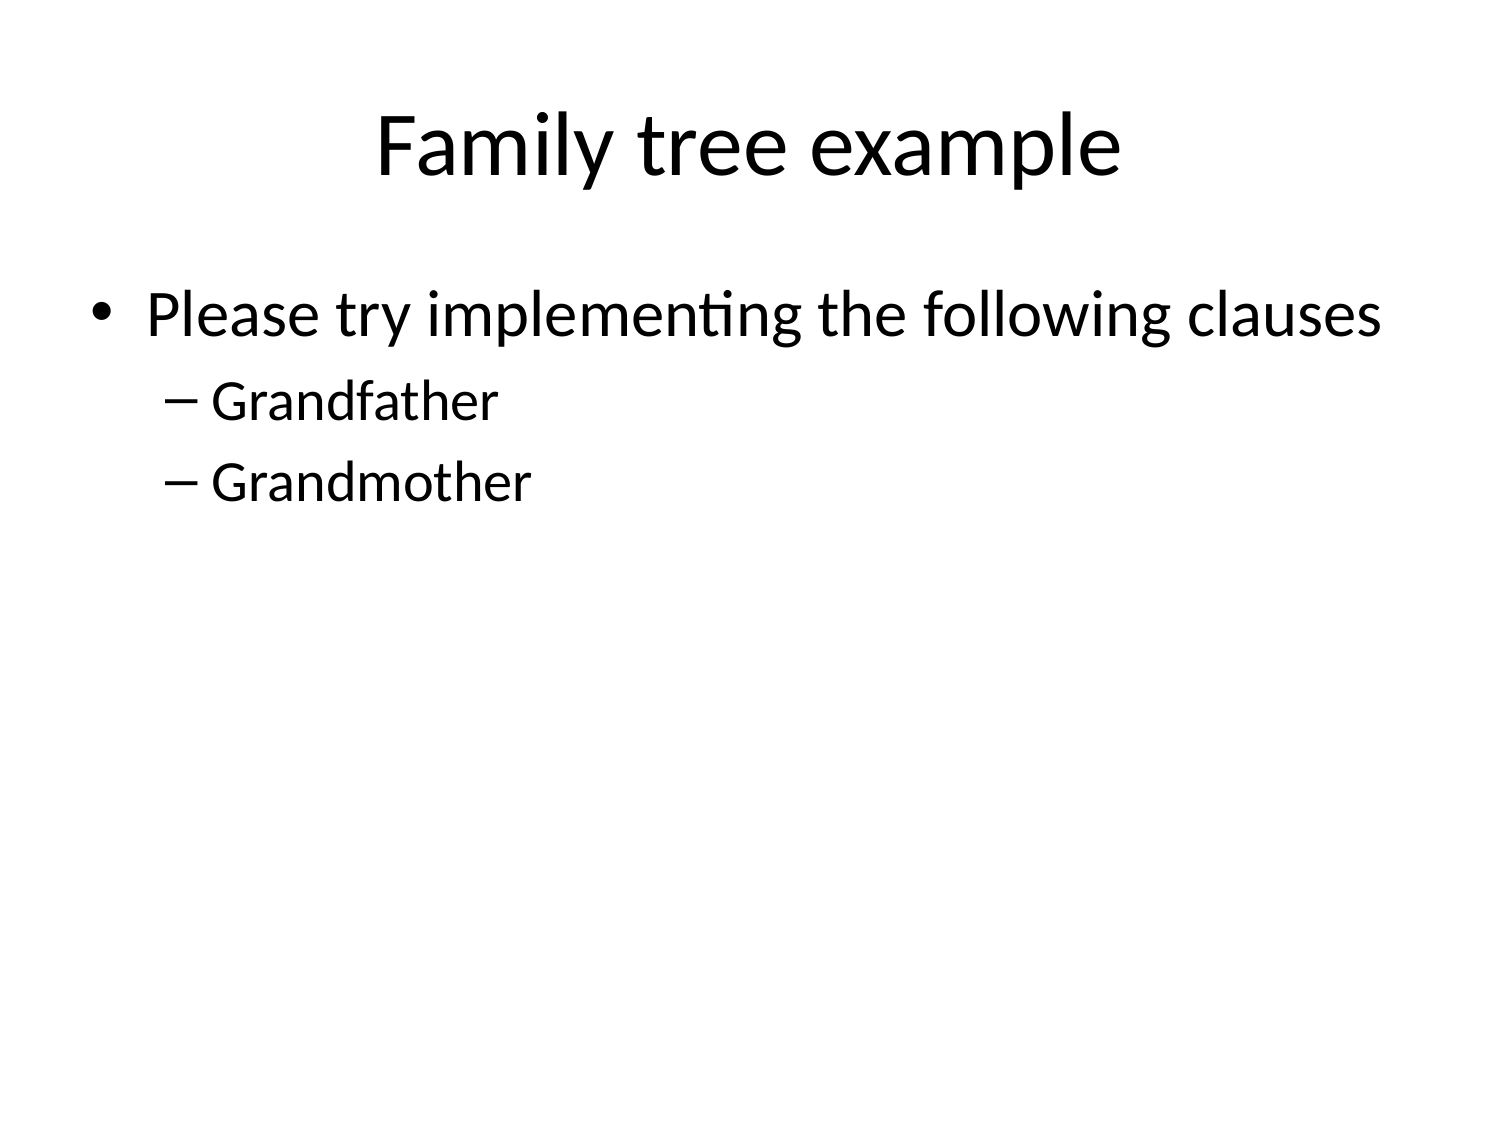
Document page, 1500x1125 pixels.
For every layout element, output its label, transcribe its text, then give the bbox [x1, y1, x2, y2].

list Please try implementing the following clauses Grandfather Grandmother [75, 262, 1425, 1005]
title Family tree example [75, 45, 1425, 233]
